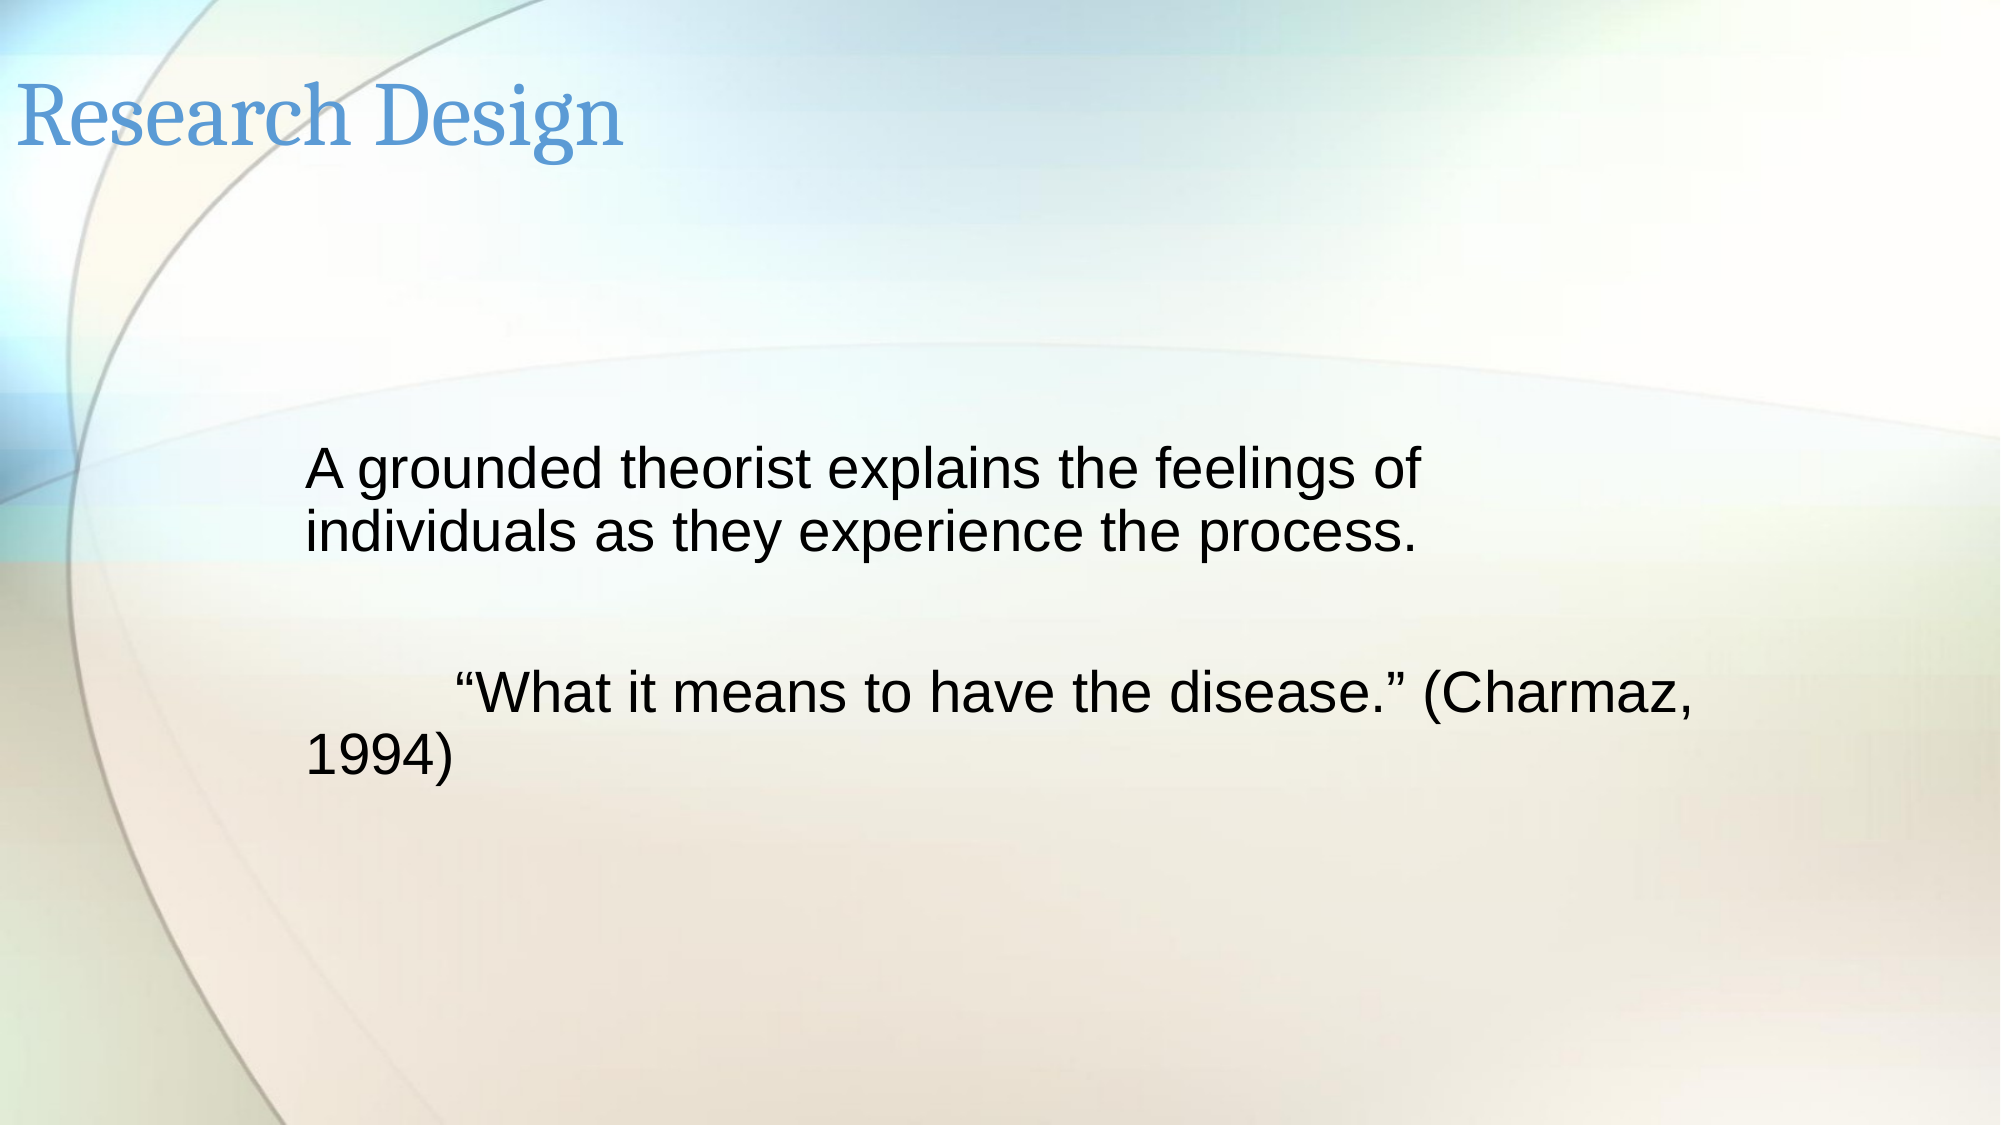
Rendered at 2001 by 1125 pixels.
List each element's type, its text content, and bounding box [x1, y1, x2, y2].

title Research Design [0, 0, 1482, 218]
picture [0, 0, 2001, 1125]
list A grounded theorist explains the feelings of individuals as they experience the process. “What it means to have the disease.” (Charmaz, 1994) [253, 343, 1714, 1045]
